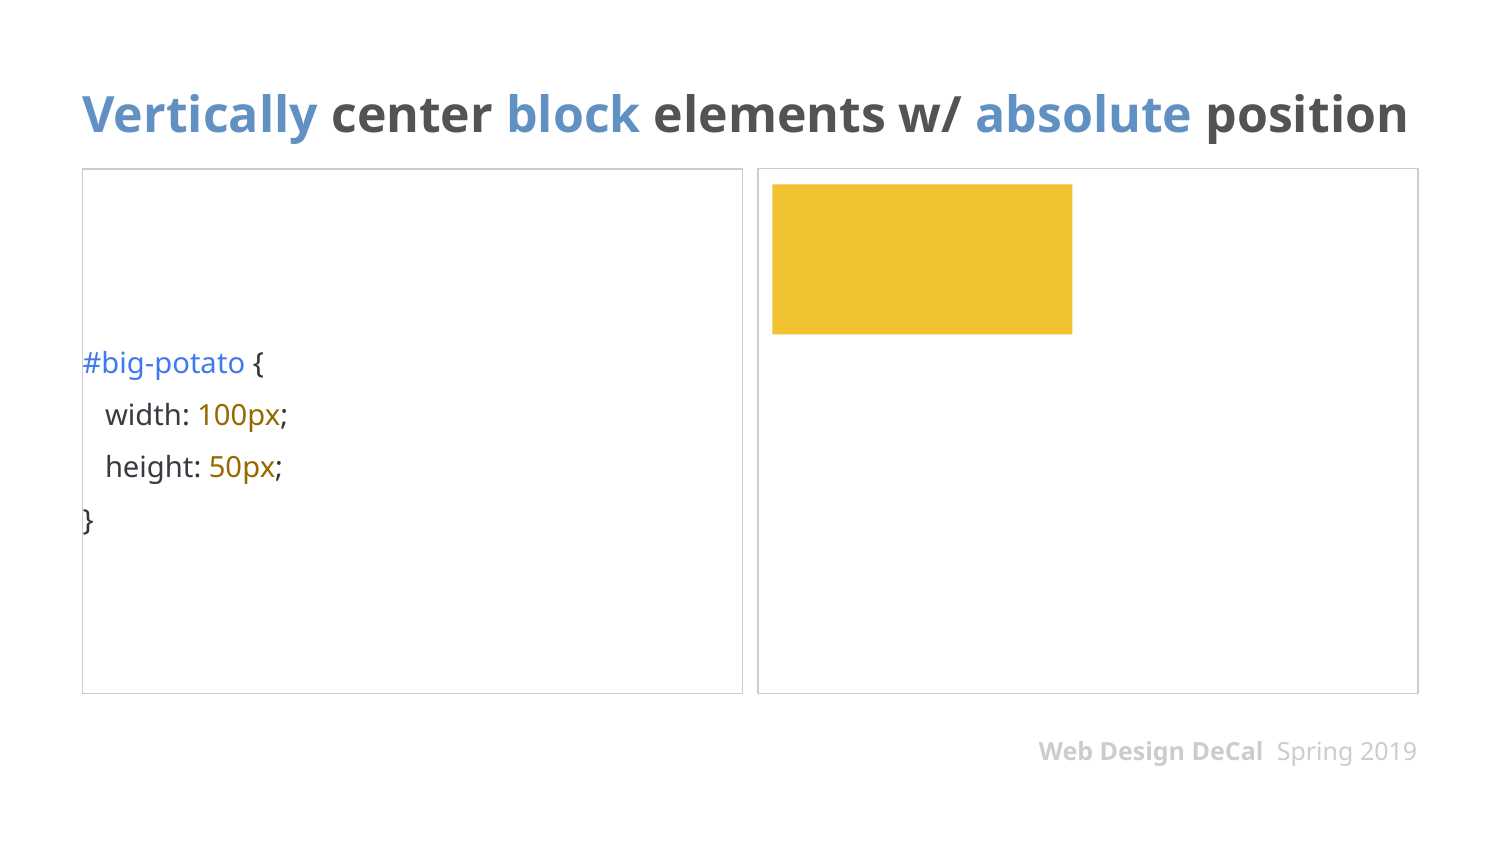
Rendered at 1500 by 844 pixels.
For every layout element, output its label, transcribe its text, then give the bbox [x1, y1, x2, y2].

list #big-potato { width: 100px; height: 50px; } [82, 168, 743, 694]
text_box [757, 168, 1418, 694]
text_box [772, 184, 1073, 335]
title Vertically center block elements w/ absolute position [82, 75, 1418, 150]
